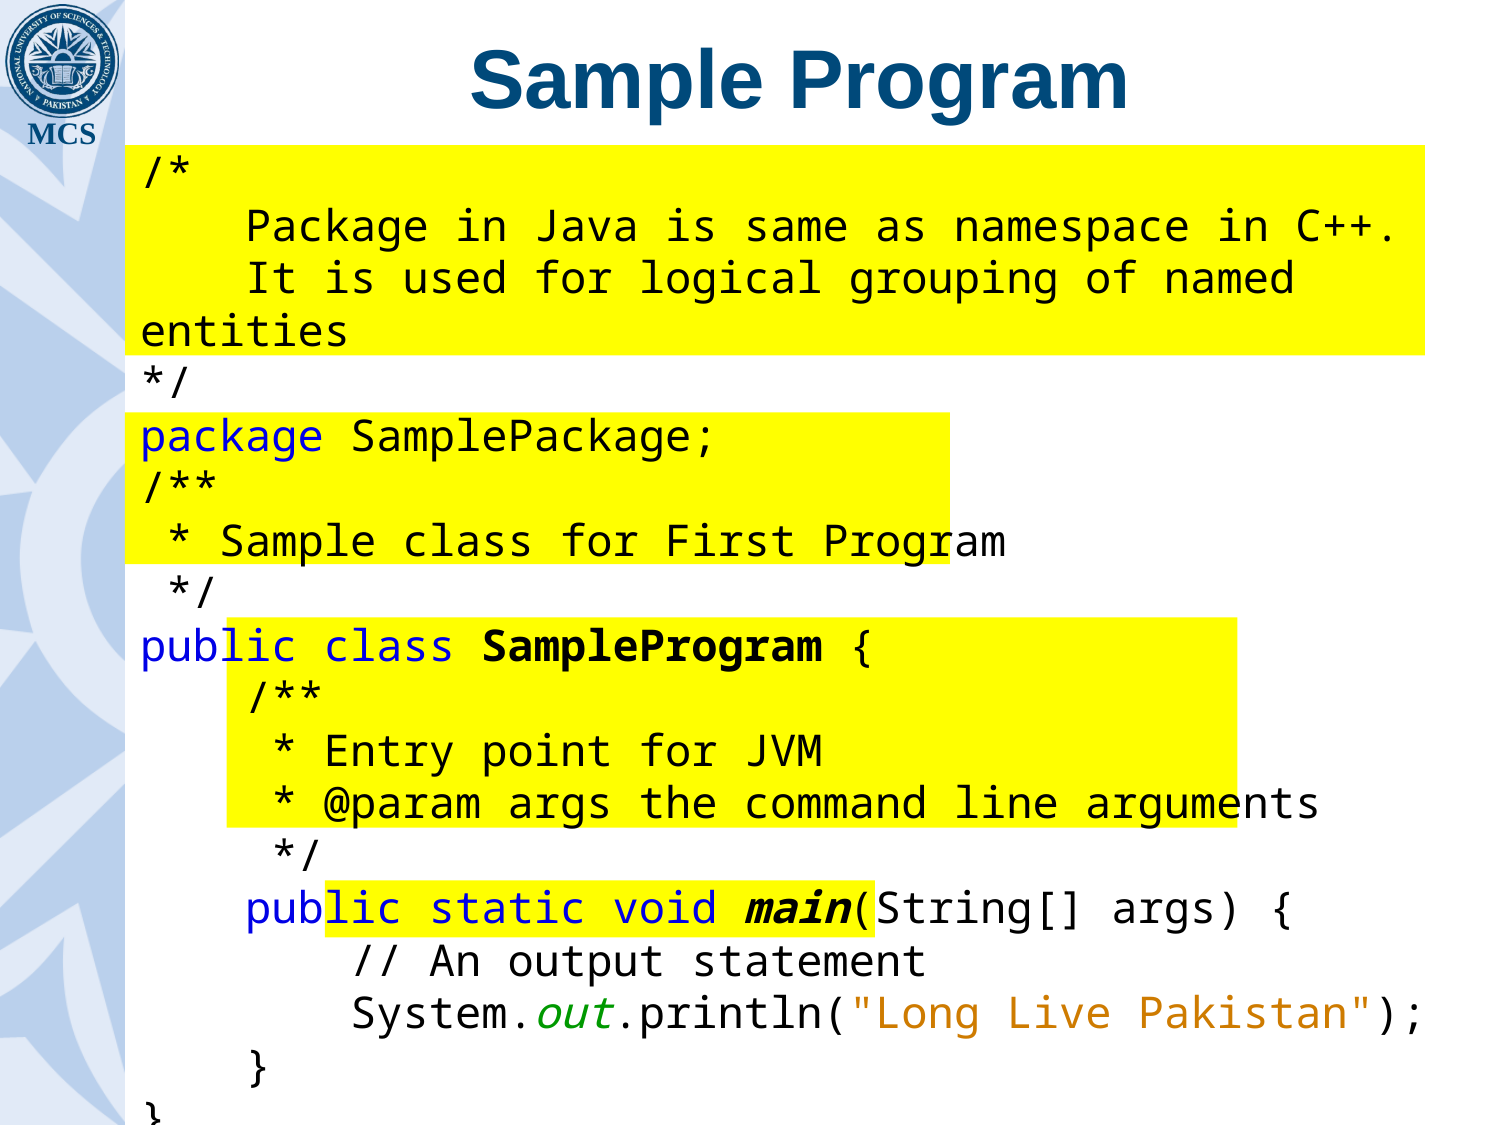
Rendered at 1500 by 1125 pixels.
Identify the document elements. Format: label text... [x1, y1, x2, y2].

picture [0, 0, 125, 1125]
title Sample Program [125, 0, 1475, 137]
list /* Package in Java is same as namespace in C++. It is used for logical grouping of named entities */ package SamplePackage; /** * Sample class for First Program */ public class SampleProgram { /** * Entry point for JVM * @param args the command line arguments */ public static void main(String[] args) { // An output statement System.out.println("Long Live Pakistan"); } } [125, 137, 1475, 1088]
